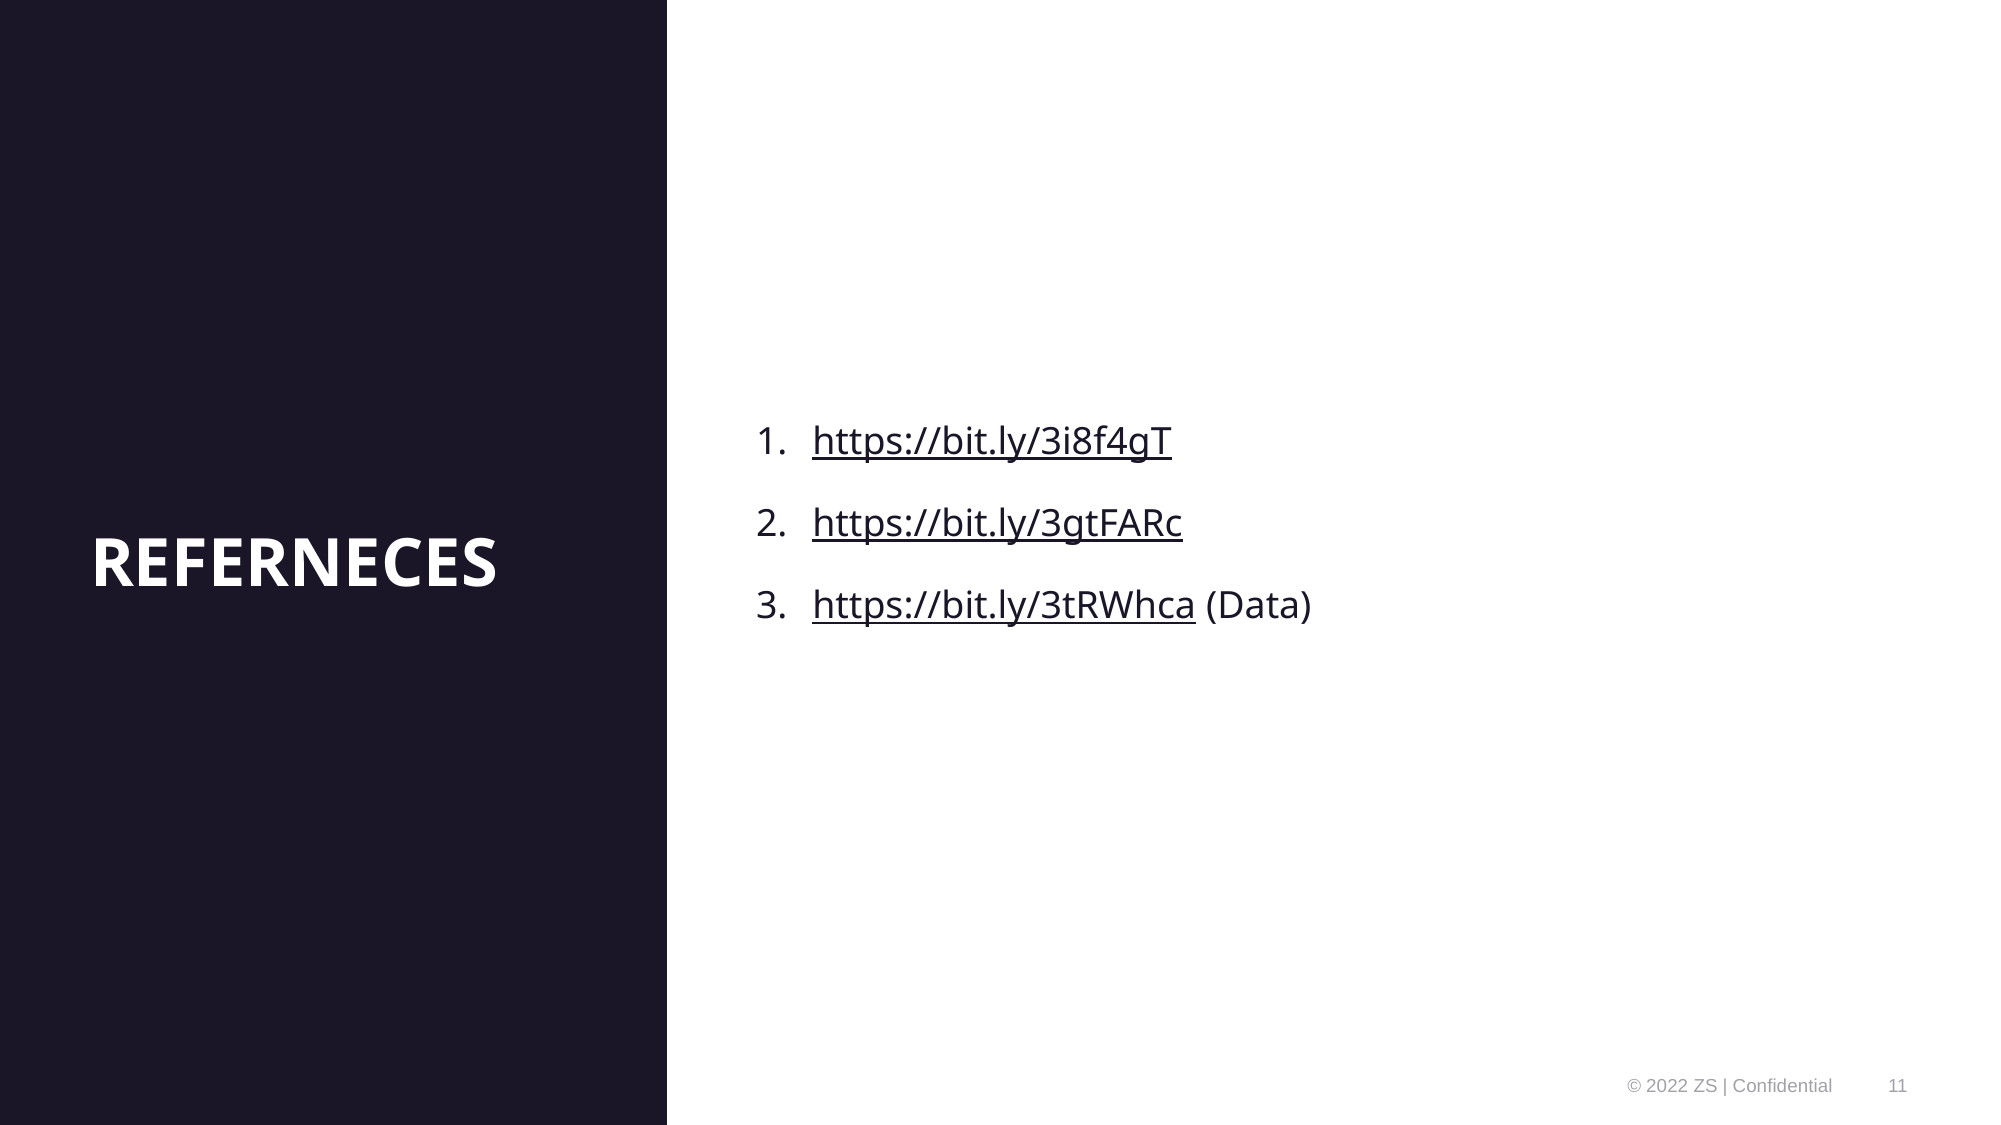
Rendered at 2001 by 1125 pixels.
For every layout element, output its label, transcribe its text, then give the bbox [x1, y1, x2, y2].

list https://bit.ly/3i8f4gT https://bit.ly/3gtFARc https://bit.ly/3tRWhca (Data) [756, 90, 1910, 1035]
title REFERNECES [90, 70, 576, 1050]
